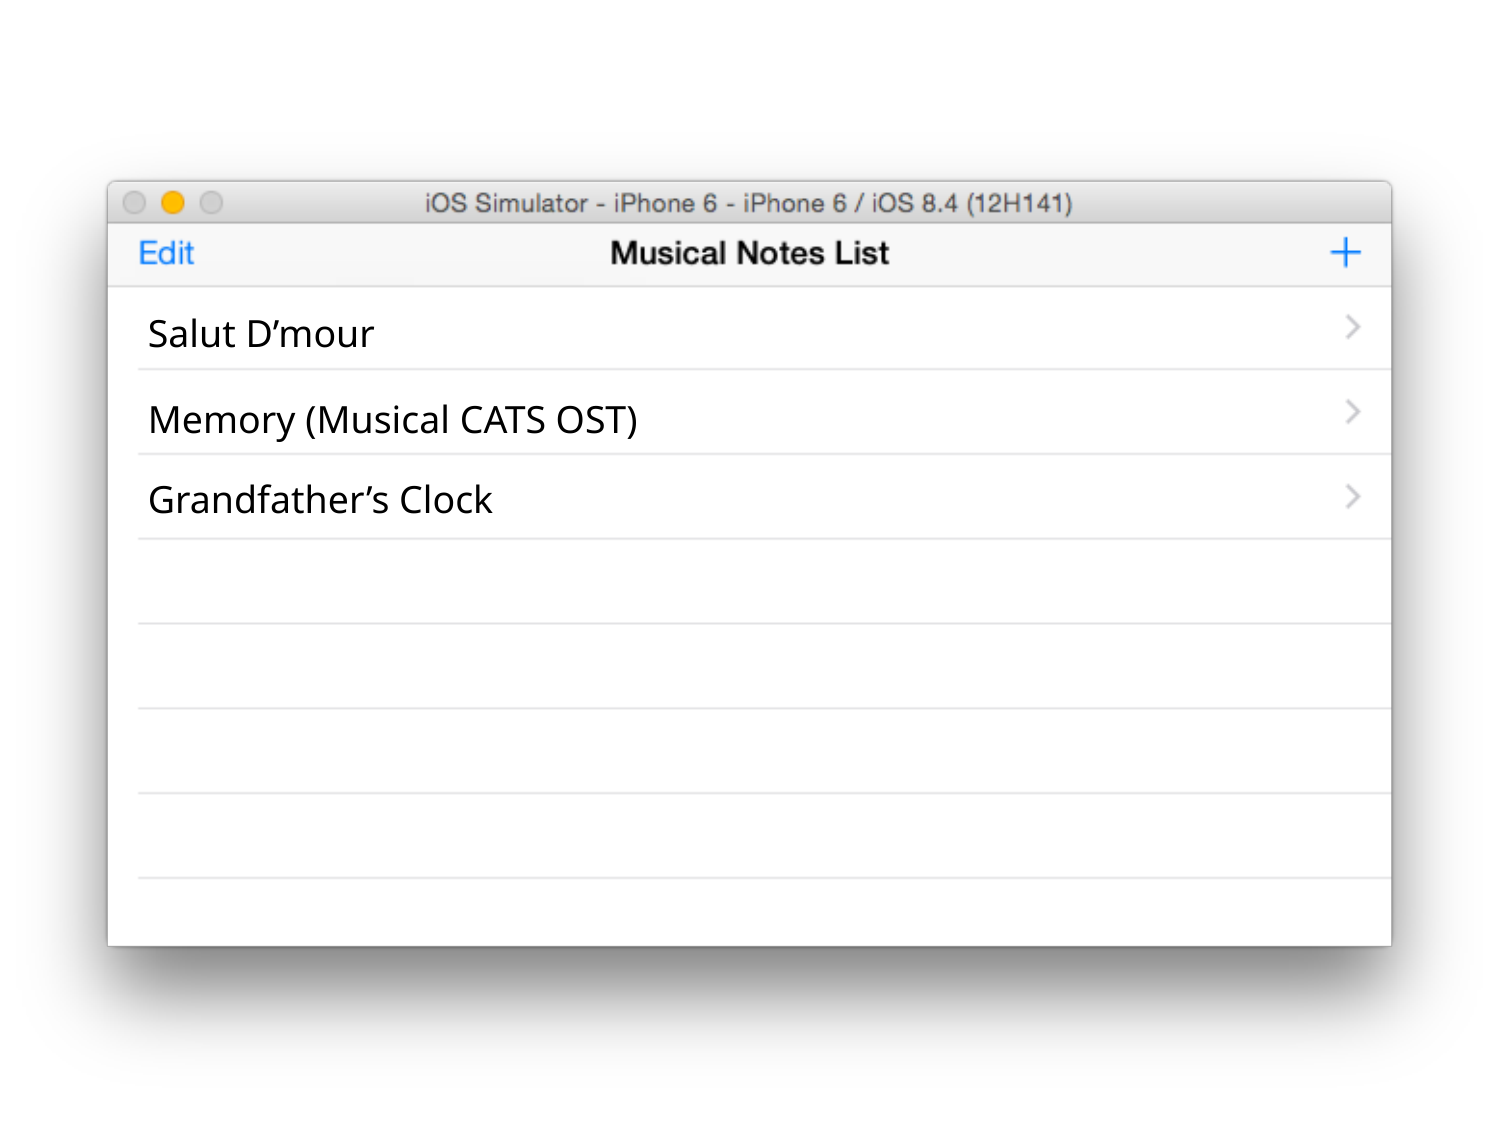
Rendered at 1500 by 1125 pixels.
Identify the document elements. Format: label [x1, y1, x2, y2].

picture [0, 120, 1500, 1101]
